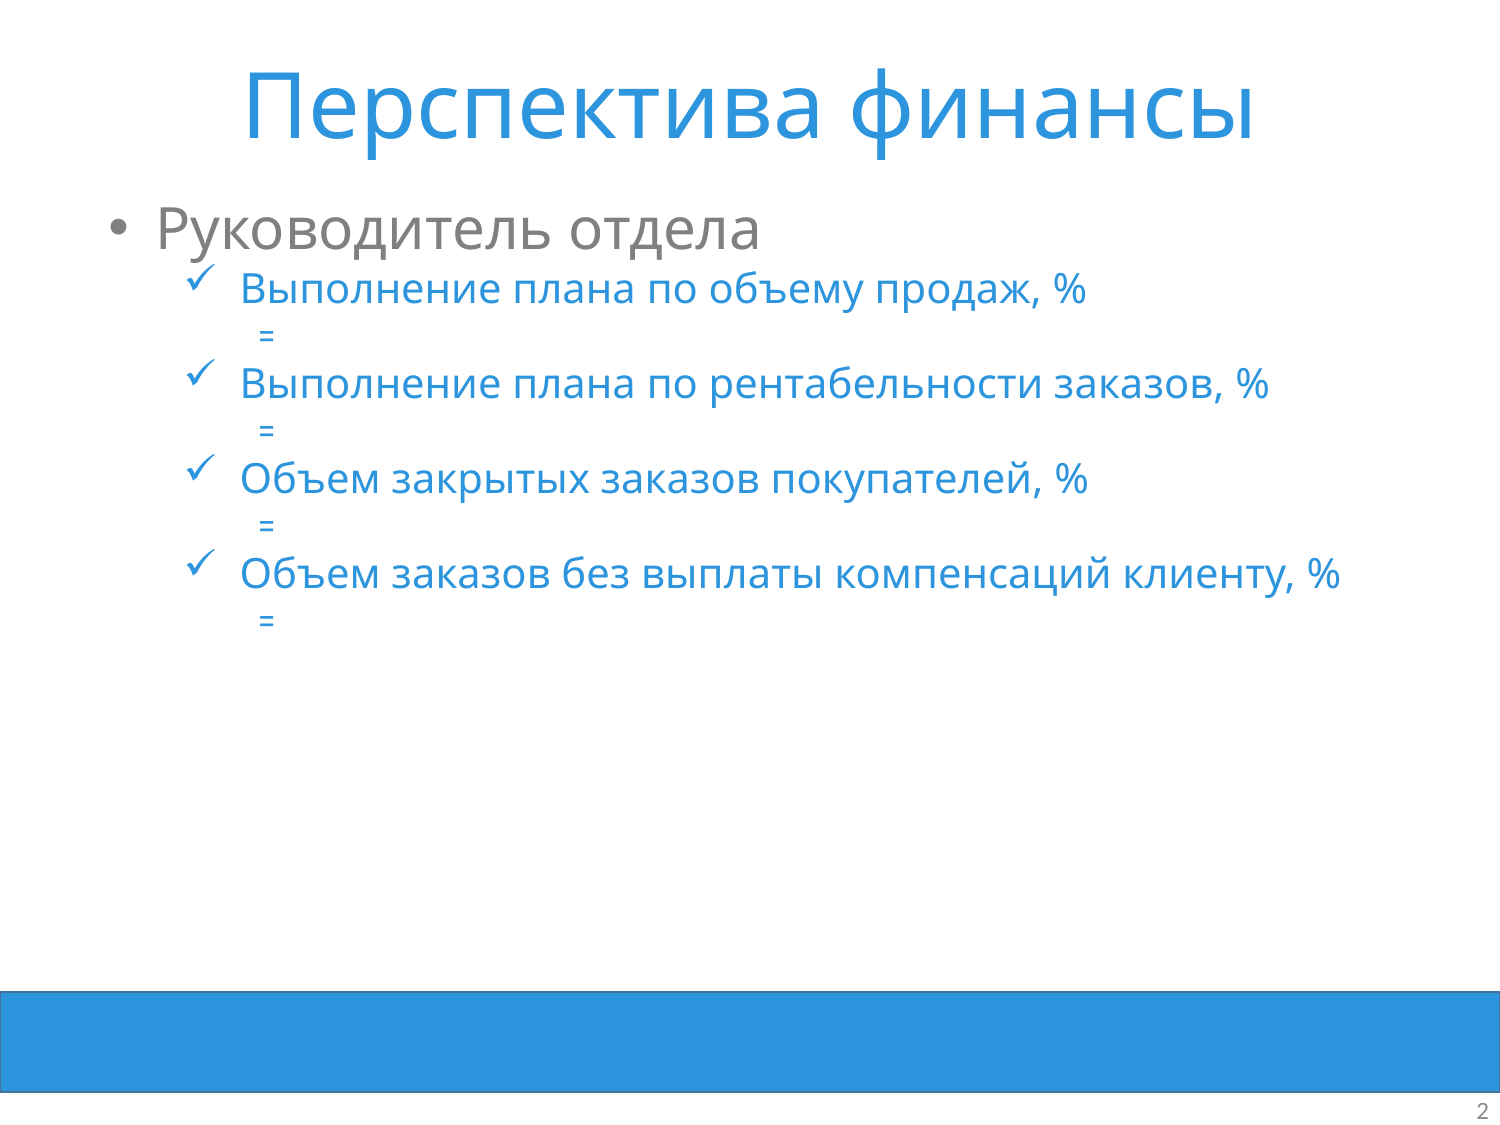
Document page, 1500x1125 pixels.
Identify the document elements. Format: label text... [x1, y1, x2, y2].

title Перспектива финансы [0, 0, 1500, 218]
slide_number 2 [1054, 1093, 1500, 1125]
text_box [0, 991, 1500, 1093]
